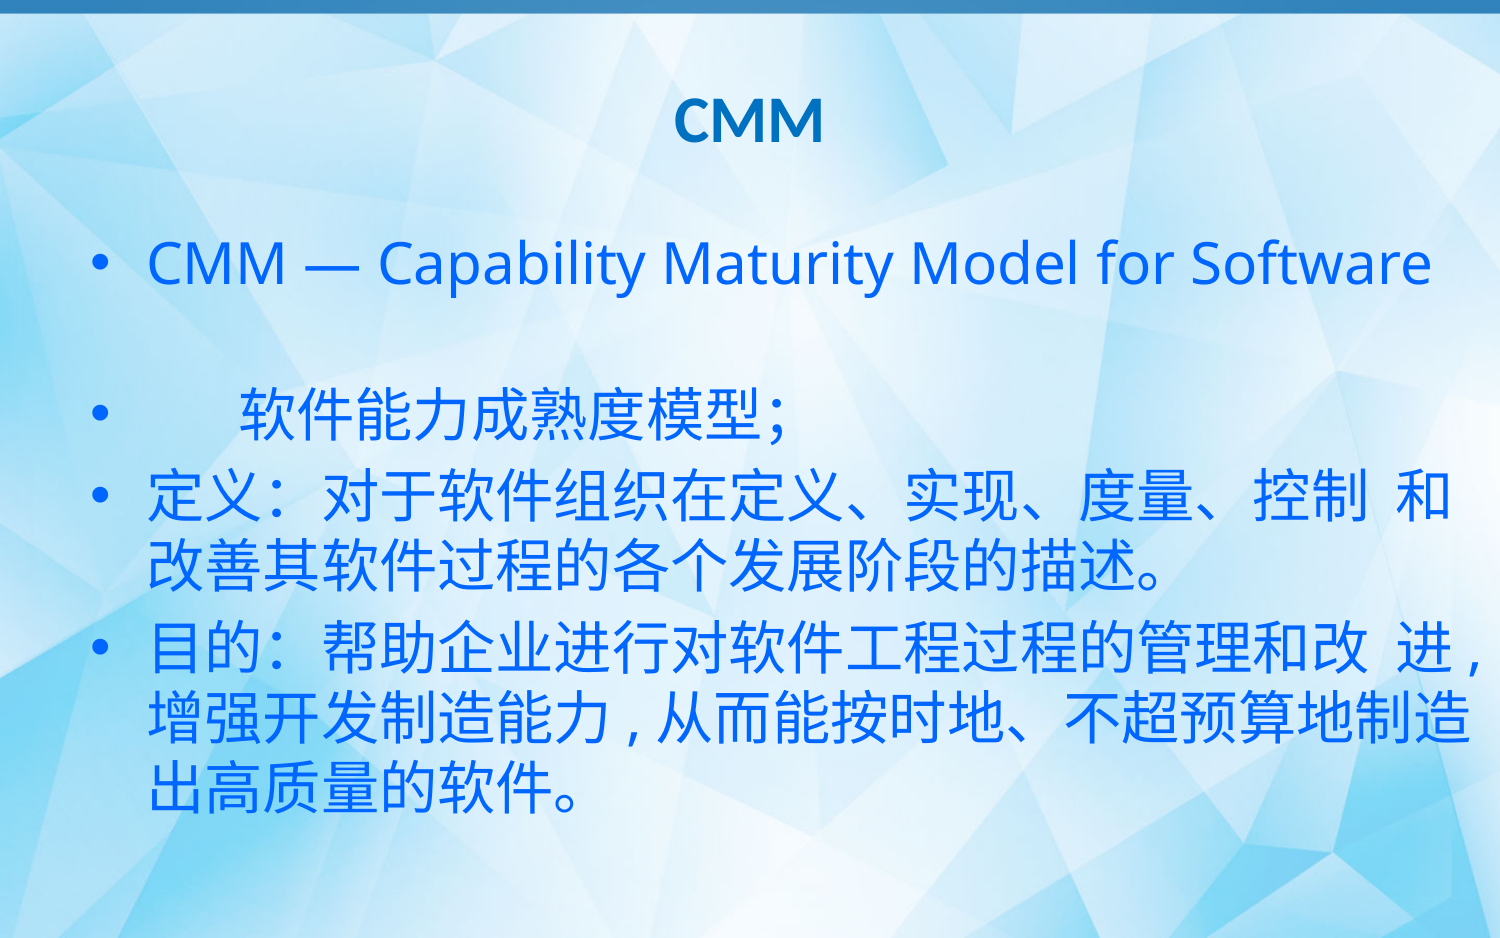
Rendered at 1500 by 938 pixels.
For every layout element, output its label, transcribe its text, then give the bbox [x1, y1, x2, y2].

title CMM [74, 37, 1426, 194]
list CMM — Capability Maturity Model for Software 软件能力成熟度模型； 定义：对于软件组织在定义、实现、度量、控制 和改善其软件过程的各个发展阶段的描述。 目的：帮助企业进行对软件工程过程的管理和改 进,增强开发制造能力,从而能按时地、不超预算地制造出高质量的软件。 [74, 218, 1500, 838]
picture [0, 0, 1500, 938]
